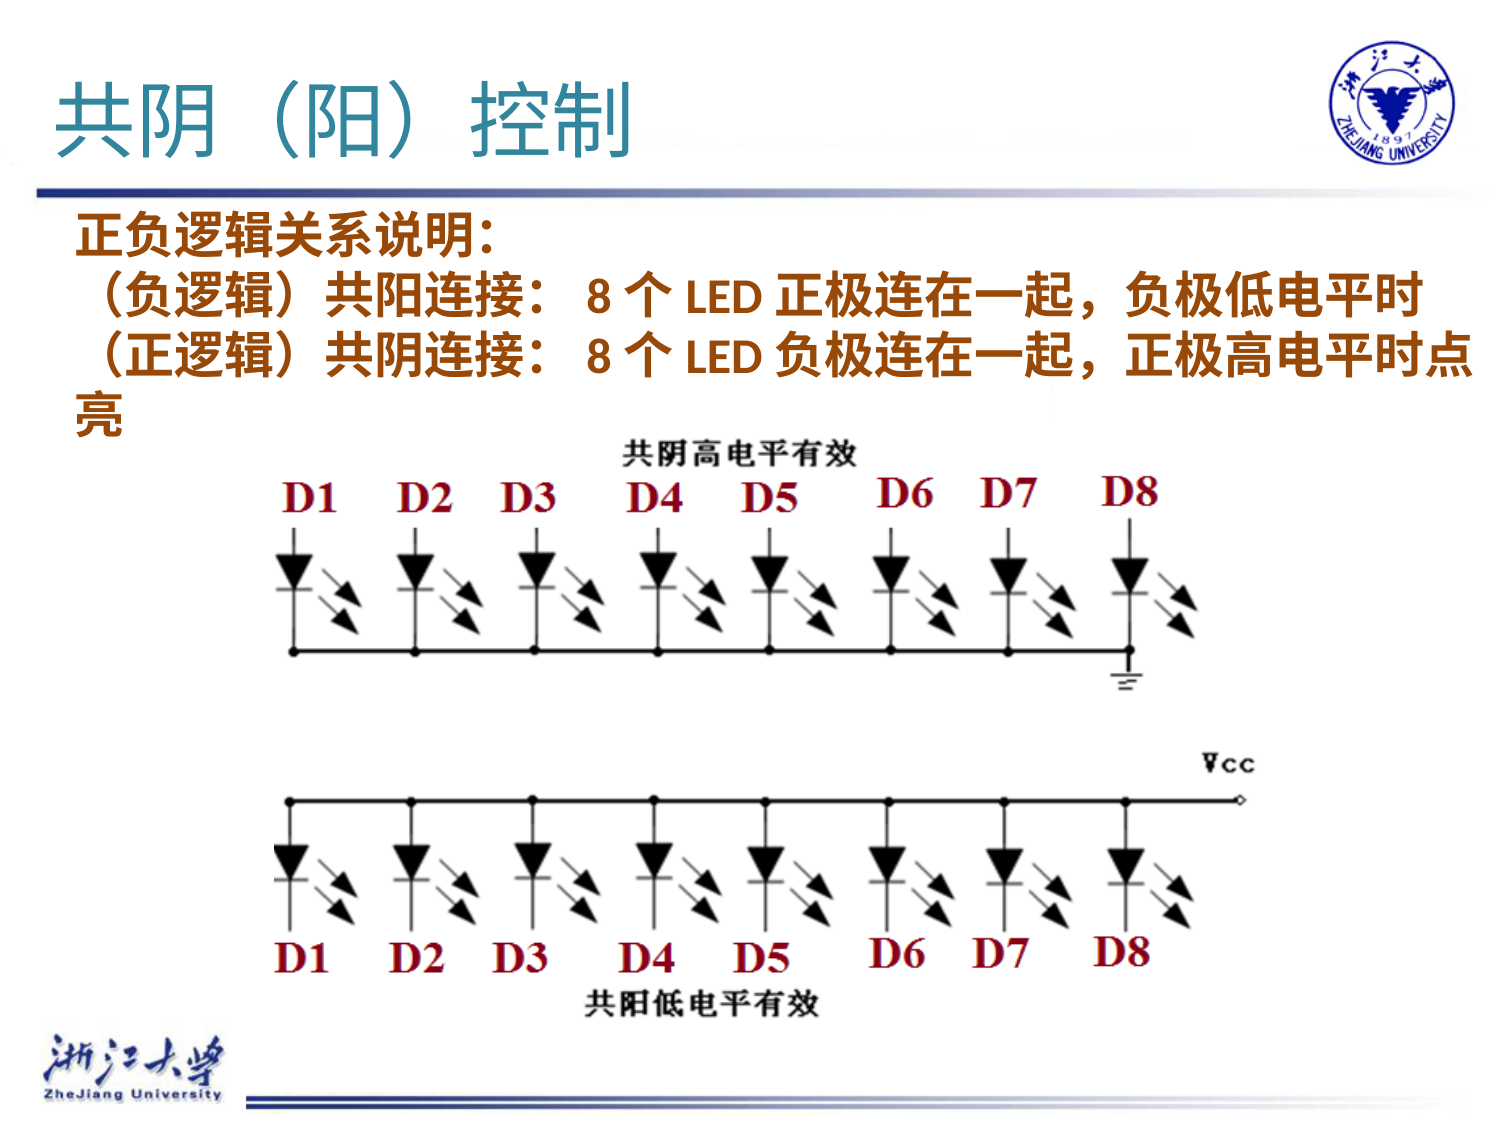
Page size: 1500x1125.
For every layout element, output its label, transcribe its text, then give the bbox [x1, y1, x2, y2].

text_box 正负逻辑关系说明： （负逻辑）共阳连接：8个LED正极连在一起，负极低电平时 （正逻辑）共阴连接：8个LED负极连在一起，正极高电平时点亮 [0, 196, 1500, 512]
title 共阴（阳）控制 [37, 39, 1318, 196]
picture [0, 420, 1500, 1125]
picture [0, 0, 1500, 196]
